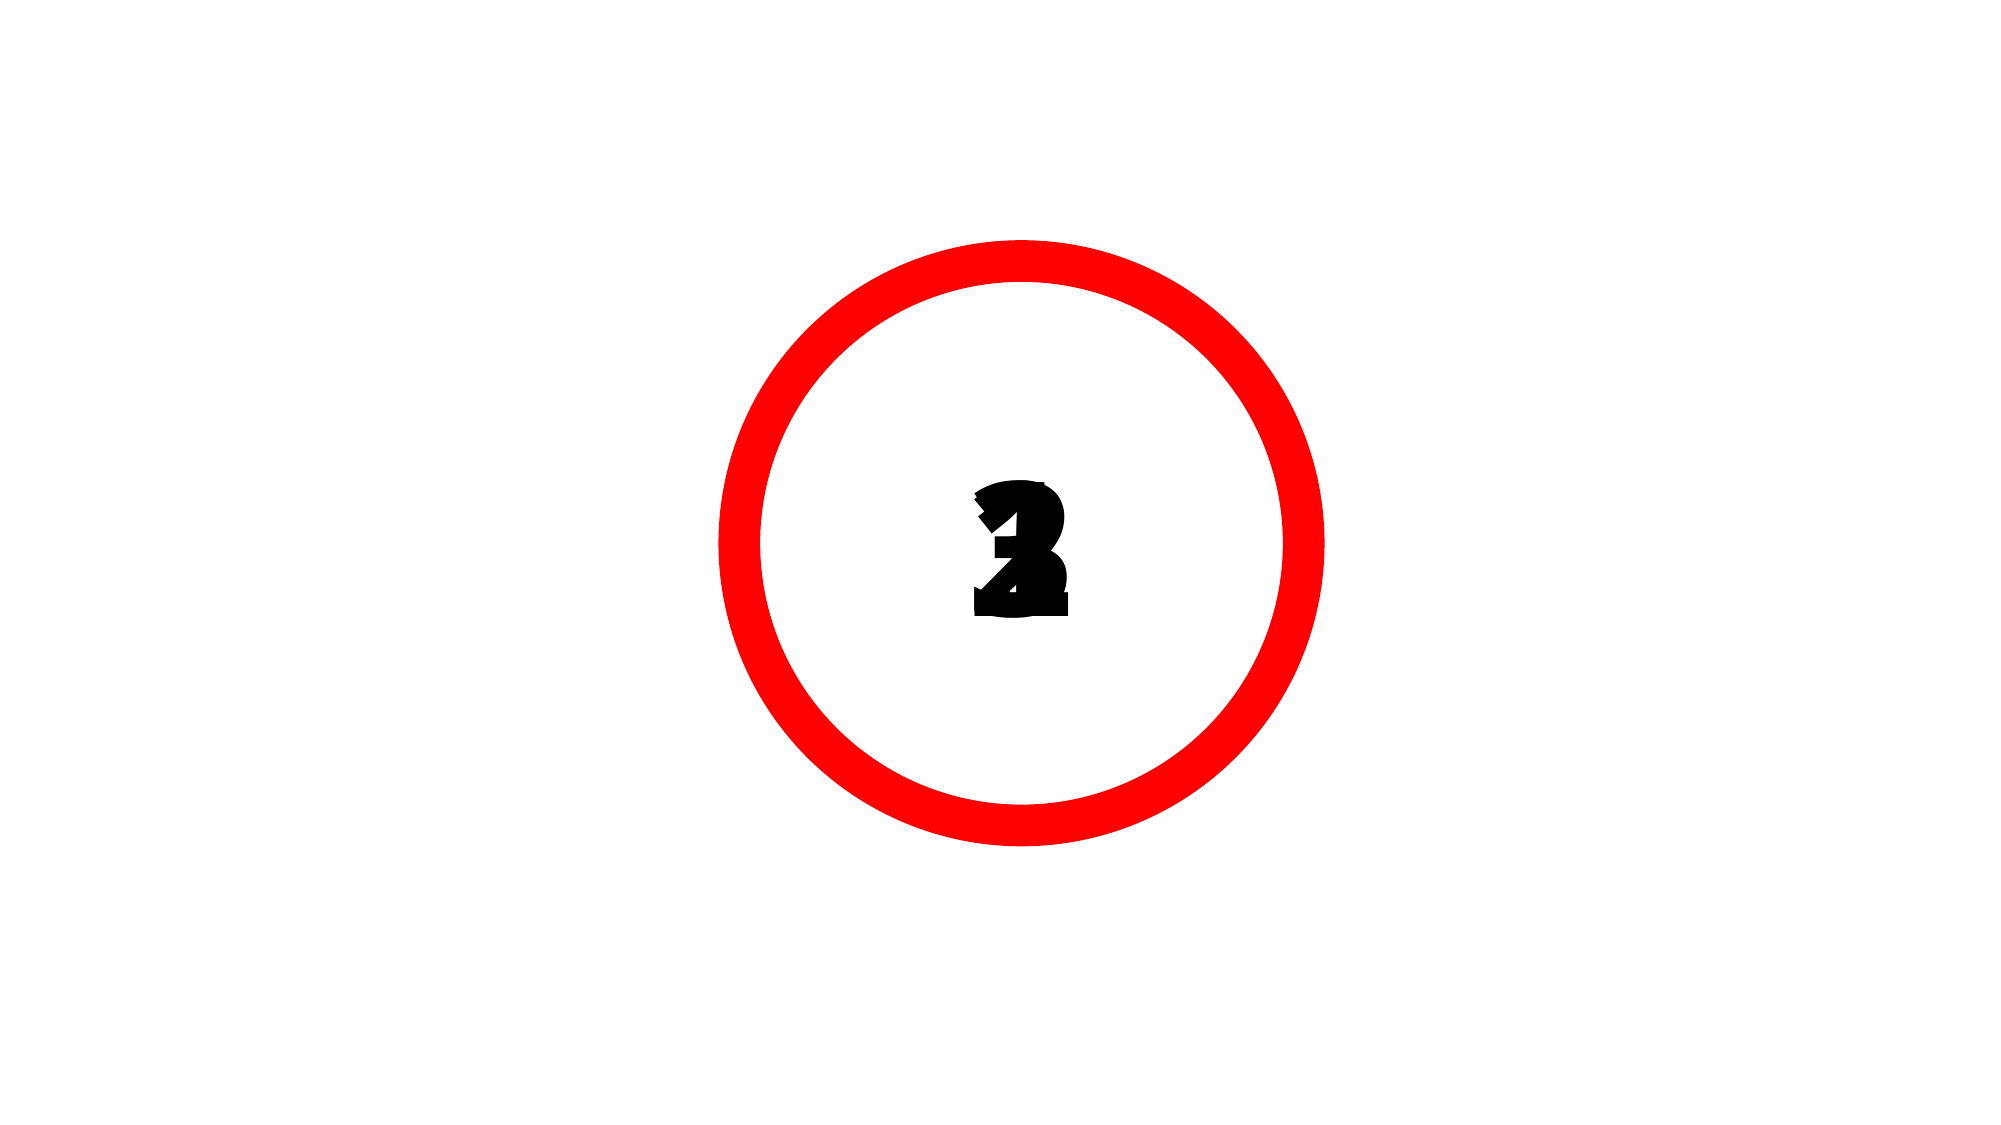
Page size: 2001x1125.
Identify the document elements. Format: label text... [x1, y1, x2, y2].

text_box [738, 259, 1305, 827]
text_box 3 [952, 422, 1090, 662]
